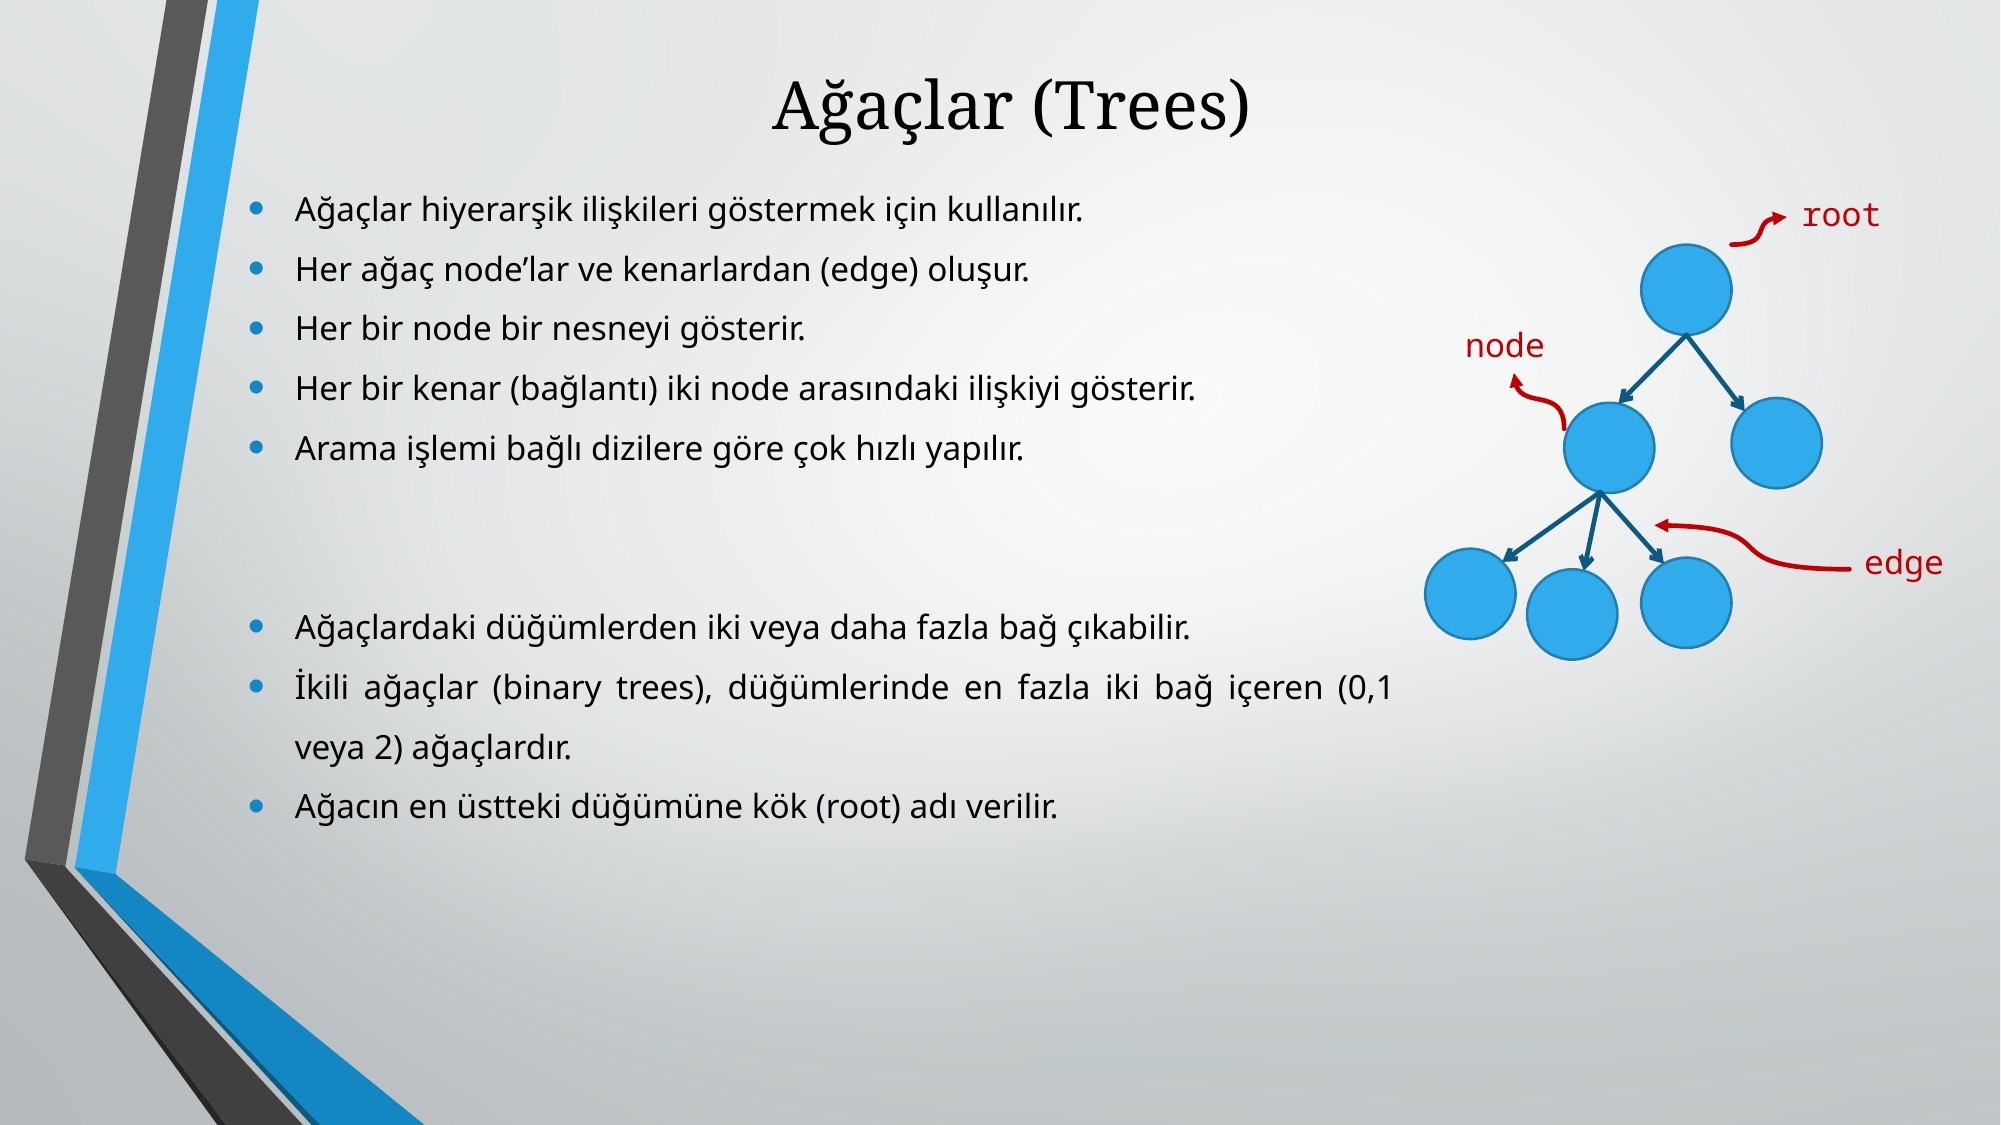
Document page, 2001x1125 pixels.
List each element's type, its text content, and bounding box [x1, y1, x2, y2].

list Ağaçlar hiyerarşik ilişkileri göstermek için kullanılır. Her ağaç node’lar ve kenarlardan (edge) oluşur. Her bir node bir nesneyi gösterir. Her bir kenar (bağlantı) iki node arasındaki ilişkiyi gösterir. Arama işlemi bağlı dizilere göre çok hızlı yapılır. Ağaçlardaki düğümlerden iki veya daha fazla bağ çıkabilir. İkili ağaçlar (binary trees), düğümlerinde en fazla iki bağ içeren (0,1 veya 2) ağaçlardır. Ağacın en üstteki düğümüne kök (root) adı verilir. [232, 160, 1412, 1088]
title Ağaçlar (Trees) [232, 24, 1792, 182]
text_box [1424, 185, 1975, 660]
